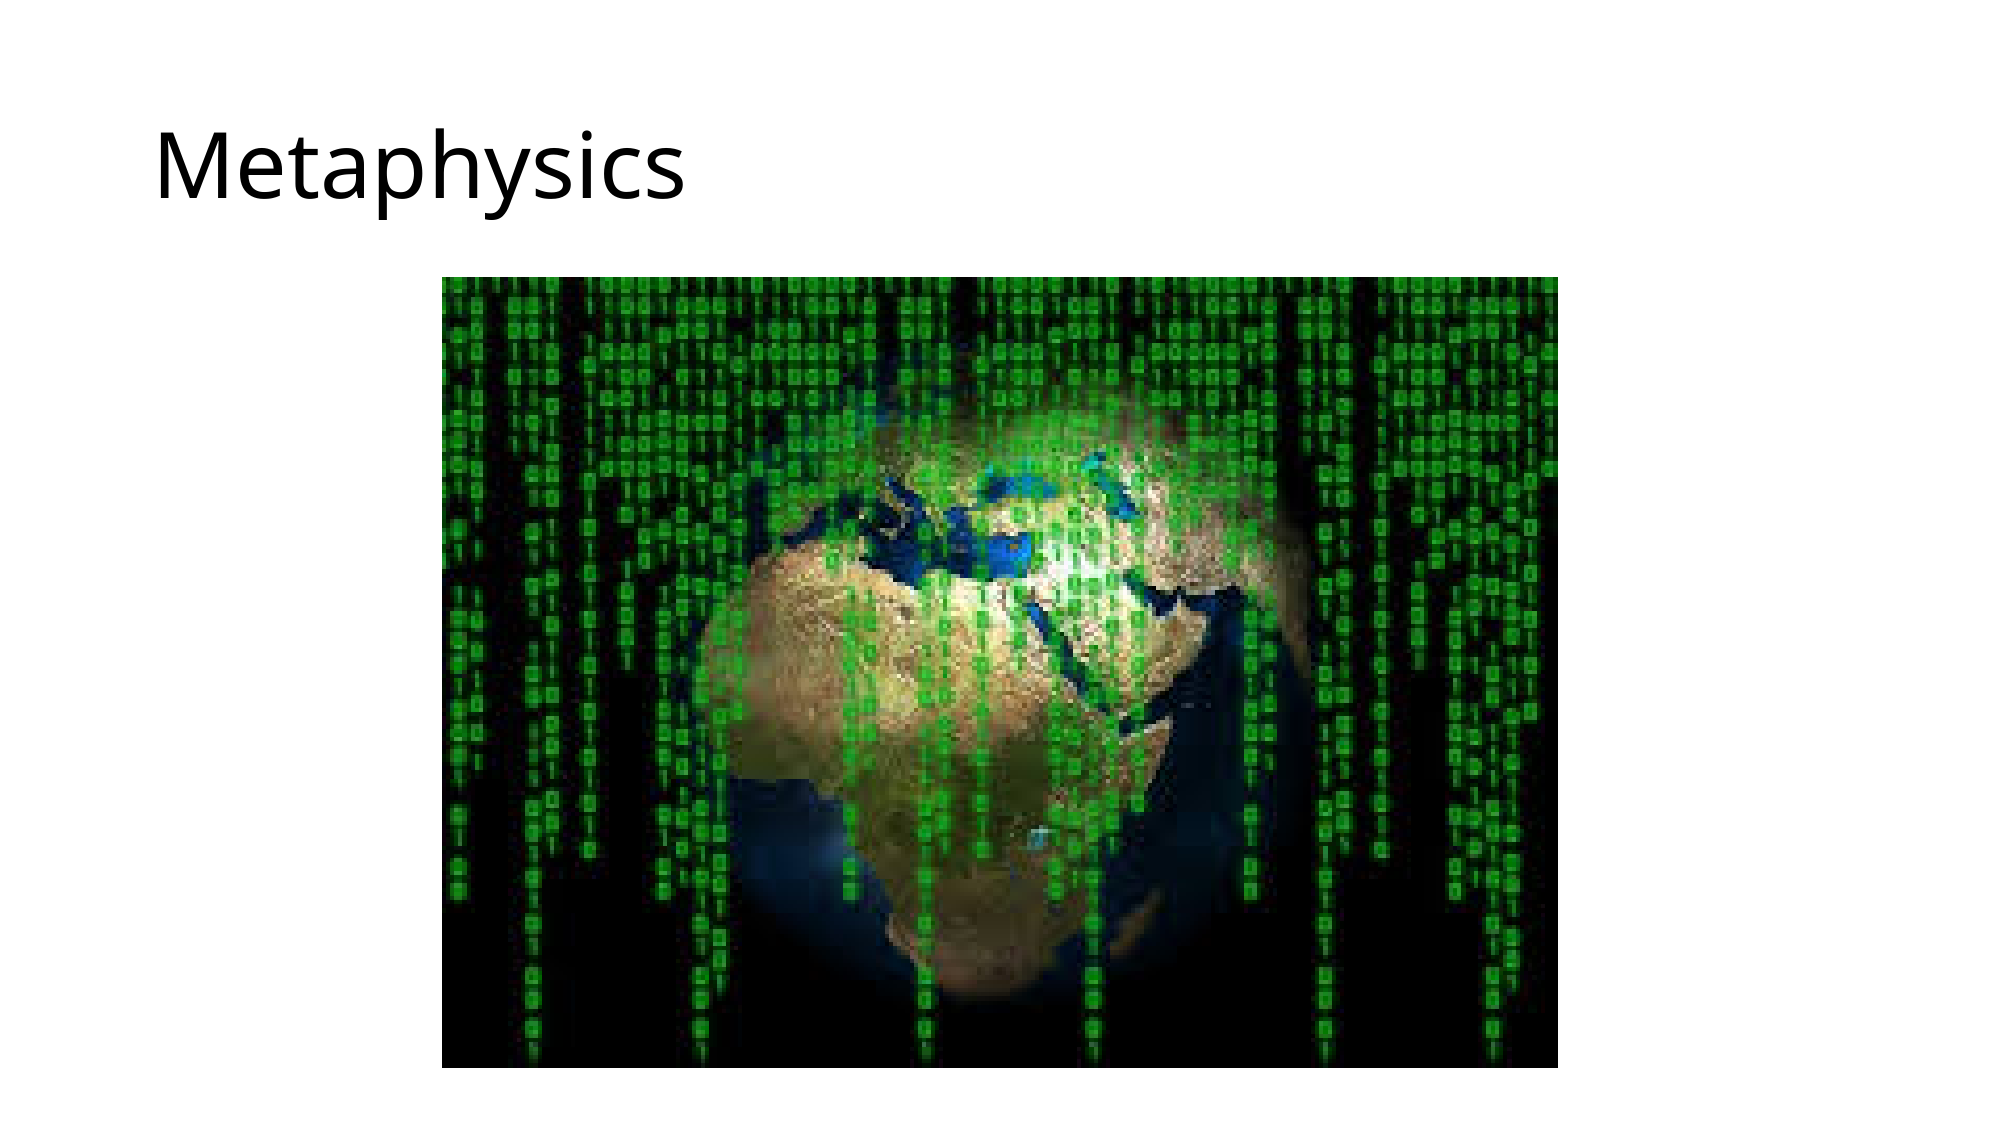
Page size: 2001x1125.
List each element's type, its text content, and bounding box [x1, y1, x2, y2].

title Metaphysics [137, 59, 1863, 278]
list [441, 277, 1558, 1068]
